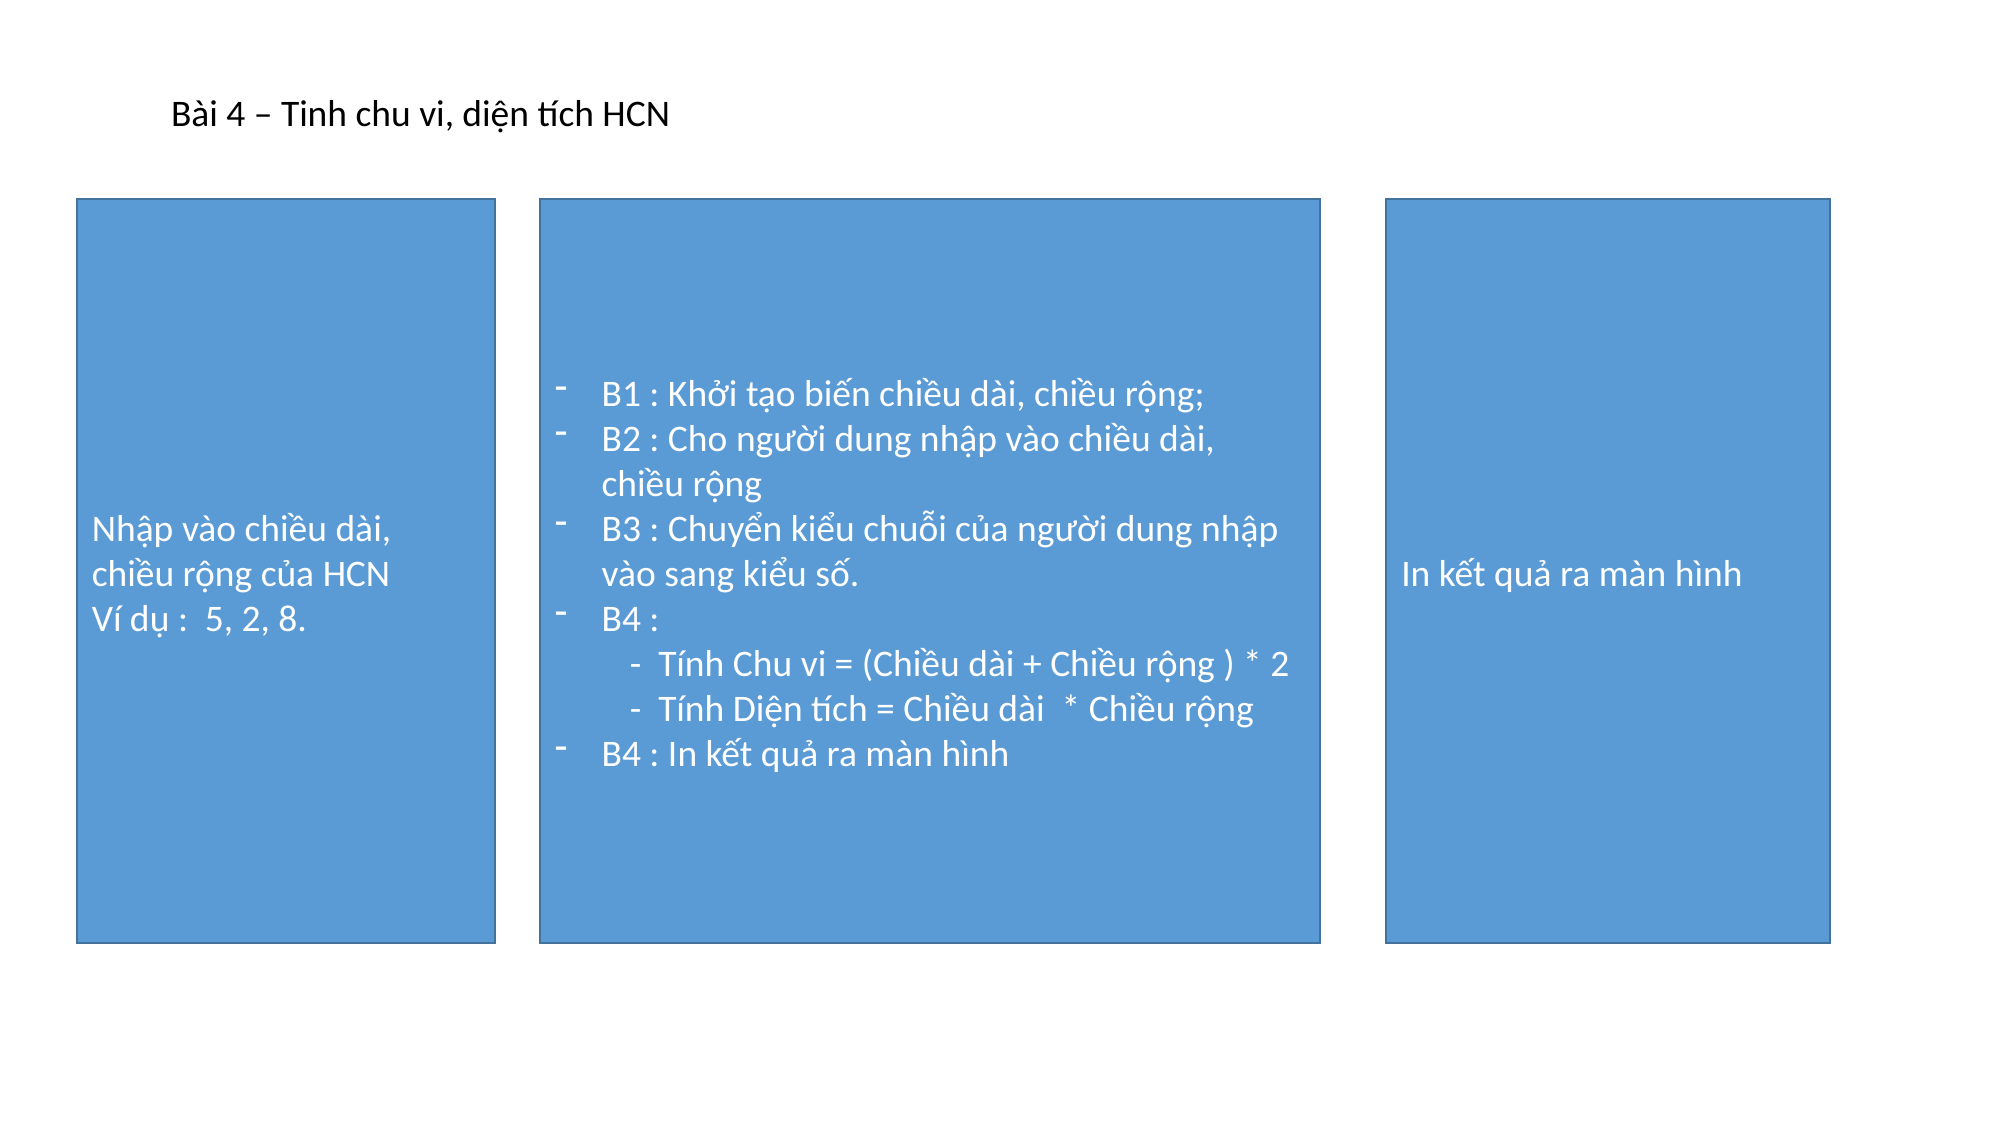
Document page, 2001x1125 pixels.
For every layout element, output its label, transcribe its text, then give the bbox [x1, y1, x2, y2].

text_box In kết quả ra màn hình [1385, 198, 1831, 944]
text_box Nhập vào chiều dài, chiều rộng của HCN Ví dụ : 5, 2, 8. [76, 198, 496, 944]
text_box B1 : Khởi tạo biến chiều dài, chiều rộng; B2 : Cho người dung nhập vào chiều dài, chiều rộng B3 : Chuyển kiểu chuỗi của người dung nhập vào sang kiểu số. B4 : - Tính Chu vi = (Chiều dài + Chiều rộng ) * 2 - Tính Diện tích = Chiều dài * Chiều rộng B4 : In kết quả ra màn hình [539, 198, 1321, 944]
text_box Bài 4 – Tinh chu vi, diện tích HCN [156, 81, 714, 142]
